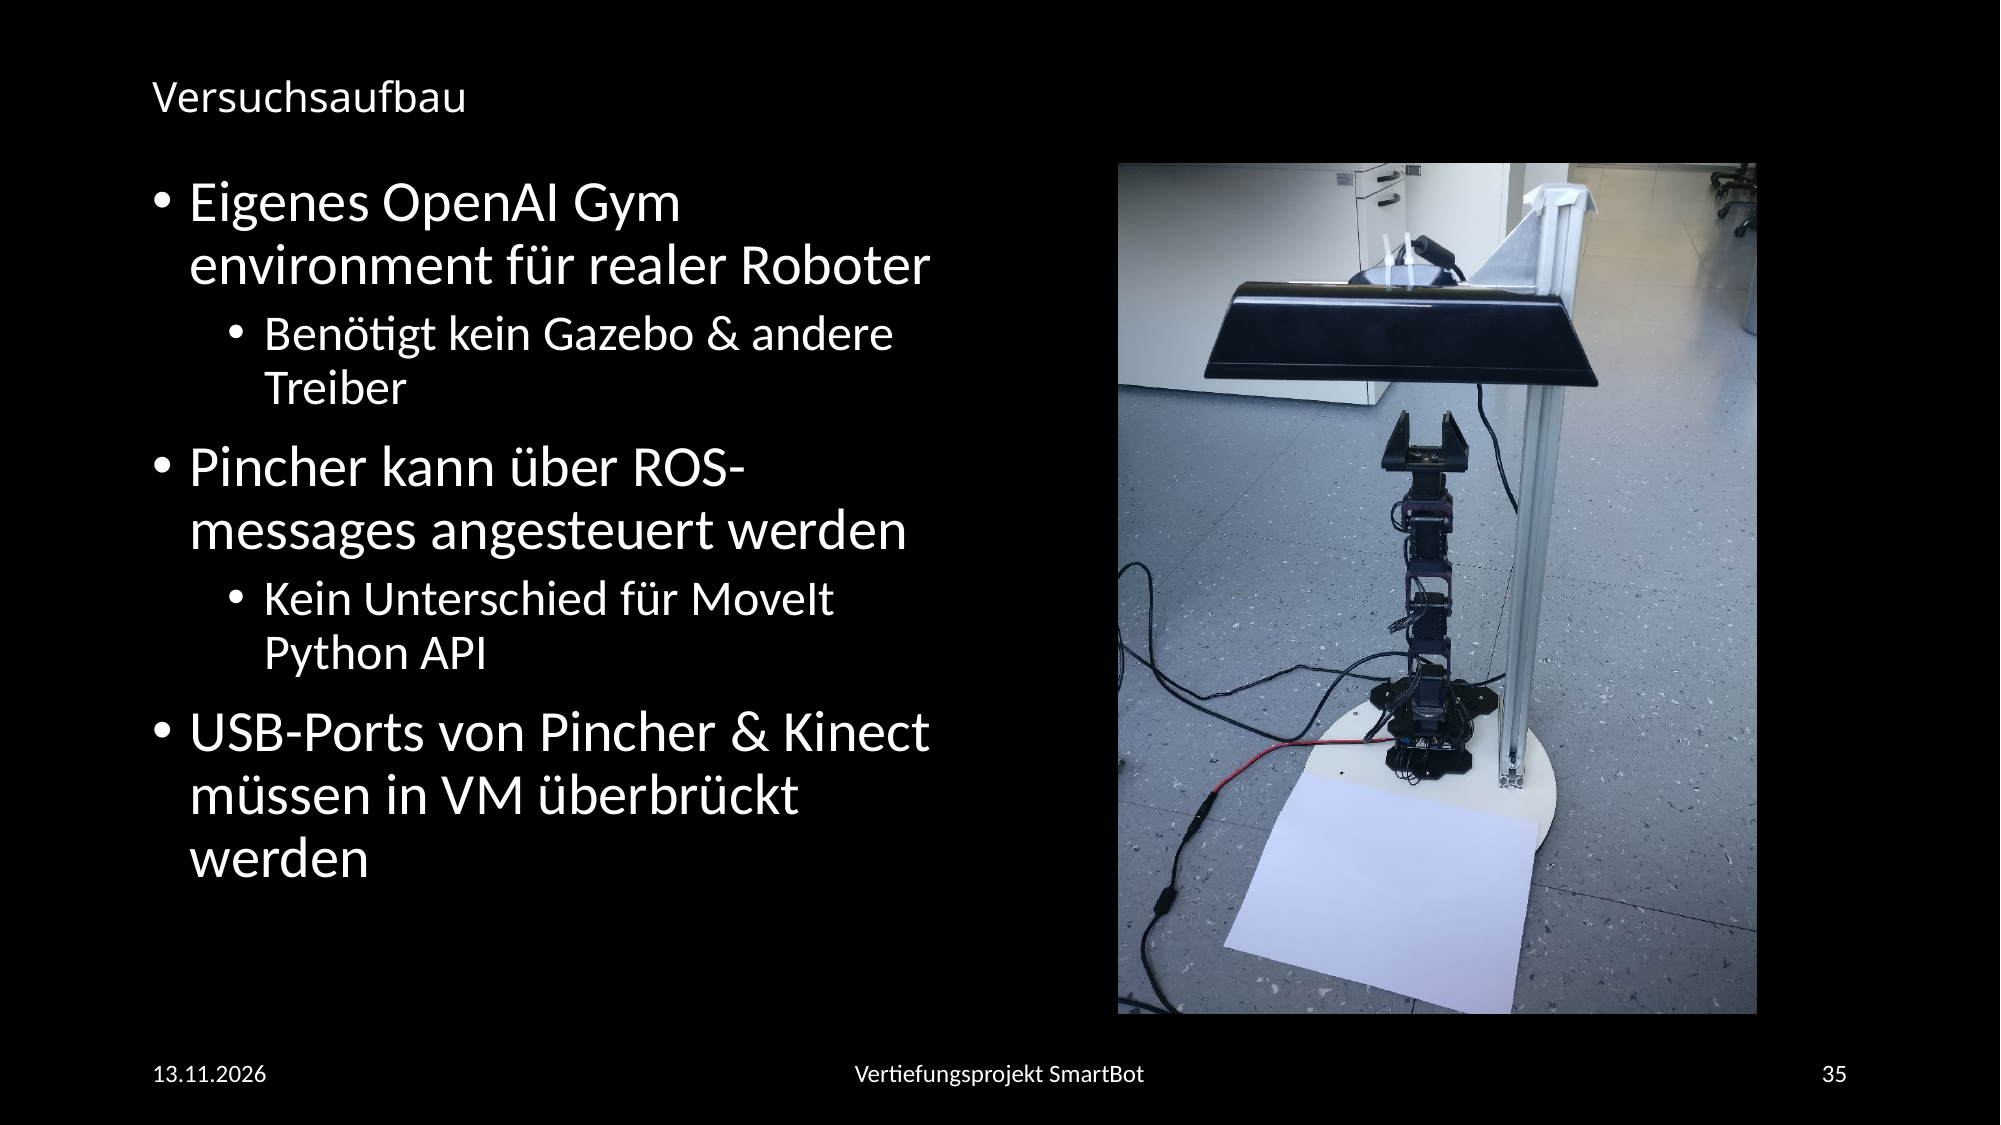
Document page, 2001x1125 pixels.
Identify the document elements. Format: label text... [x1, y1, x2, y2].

list Eigenes OpenAI Gym environment für realer Roboter Benötigt kein Gazebo & andere Treiber Pincher kann über ROS-messages angesteuert werden Kein Unterschied für MoveIt Python API USB-Ports von Pincher & Kinect müssen in VM überbrückt werden [137, 163, 988, 1014]
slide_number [137, 1042, 588, 1103]
footer Vertiefungsprojekt SmartBot [662, 1042, 1338, 1103]
title Versuchsaufbau [137, 59, 1863, 138]
slide_number 35 [1412, 1042, 1863, 1103]
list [1118, 163, 1757, 1014]
